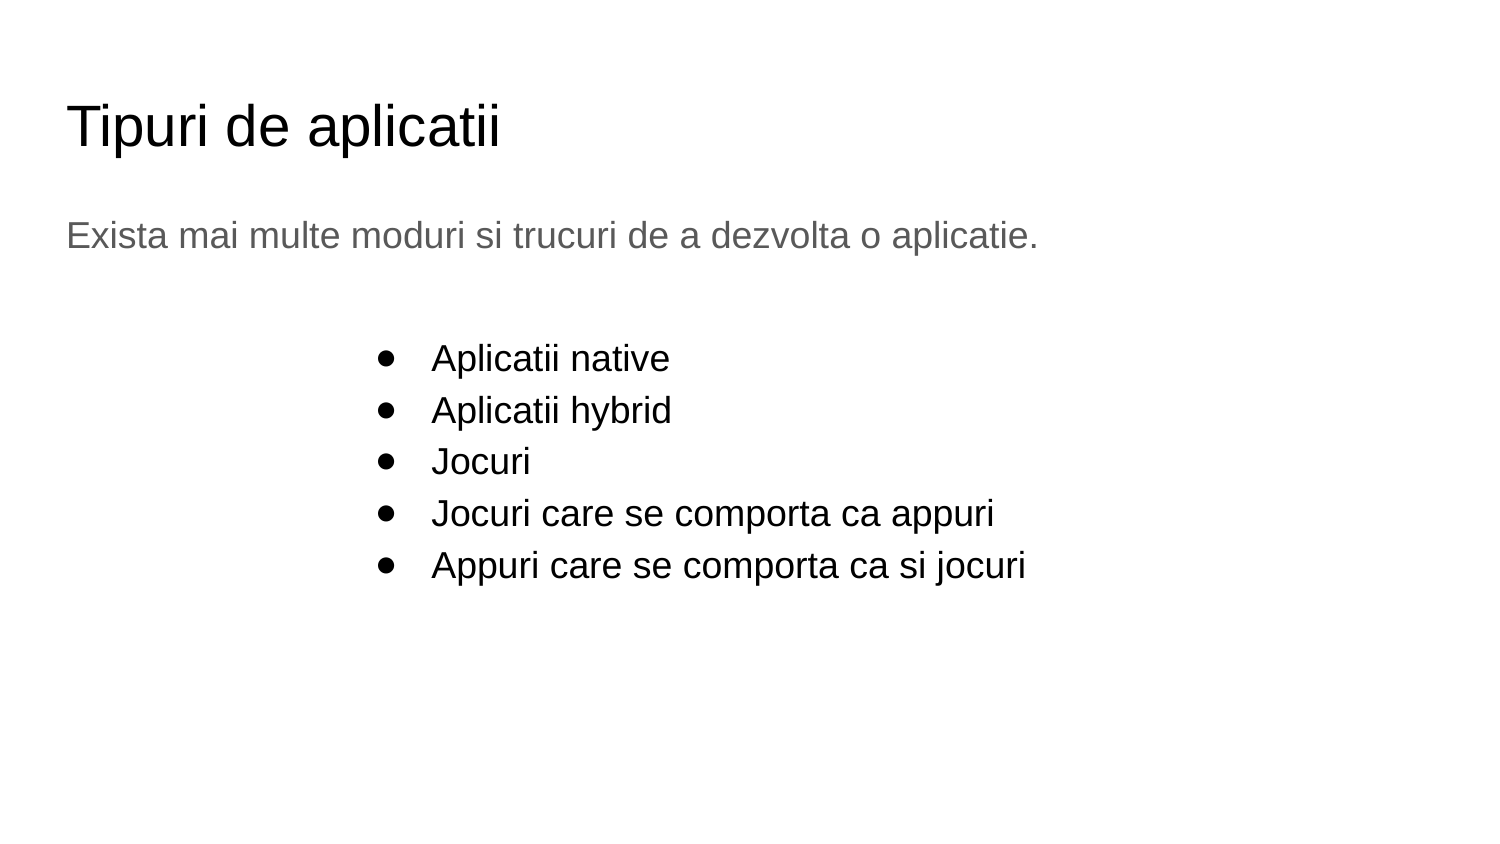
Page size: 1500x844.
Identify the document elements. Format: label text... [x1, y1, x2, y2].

title Tipuri de aplicatii [51, 72, 1449, 167]
text_box Aplicatii native Aplicatii hybrid Jocuri Jocuri care se comporta ca appuri Appuri care se comporta ca si jocuri [341, 312, 1217, 757]
list Exista mai multe moduri si trucuri de a dezvolta o aplicatie. [51, 189, 1449, 266]
